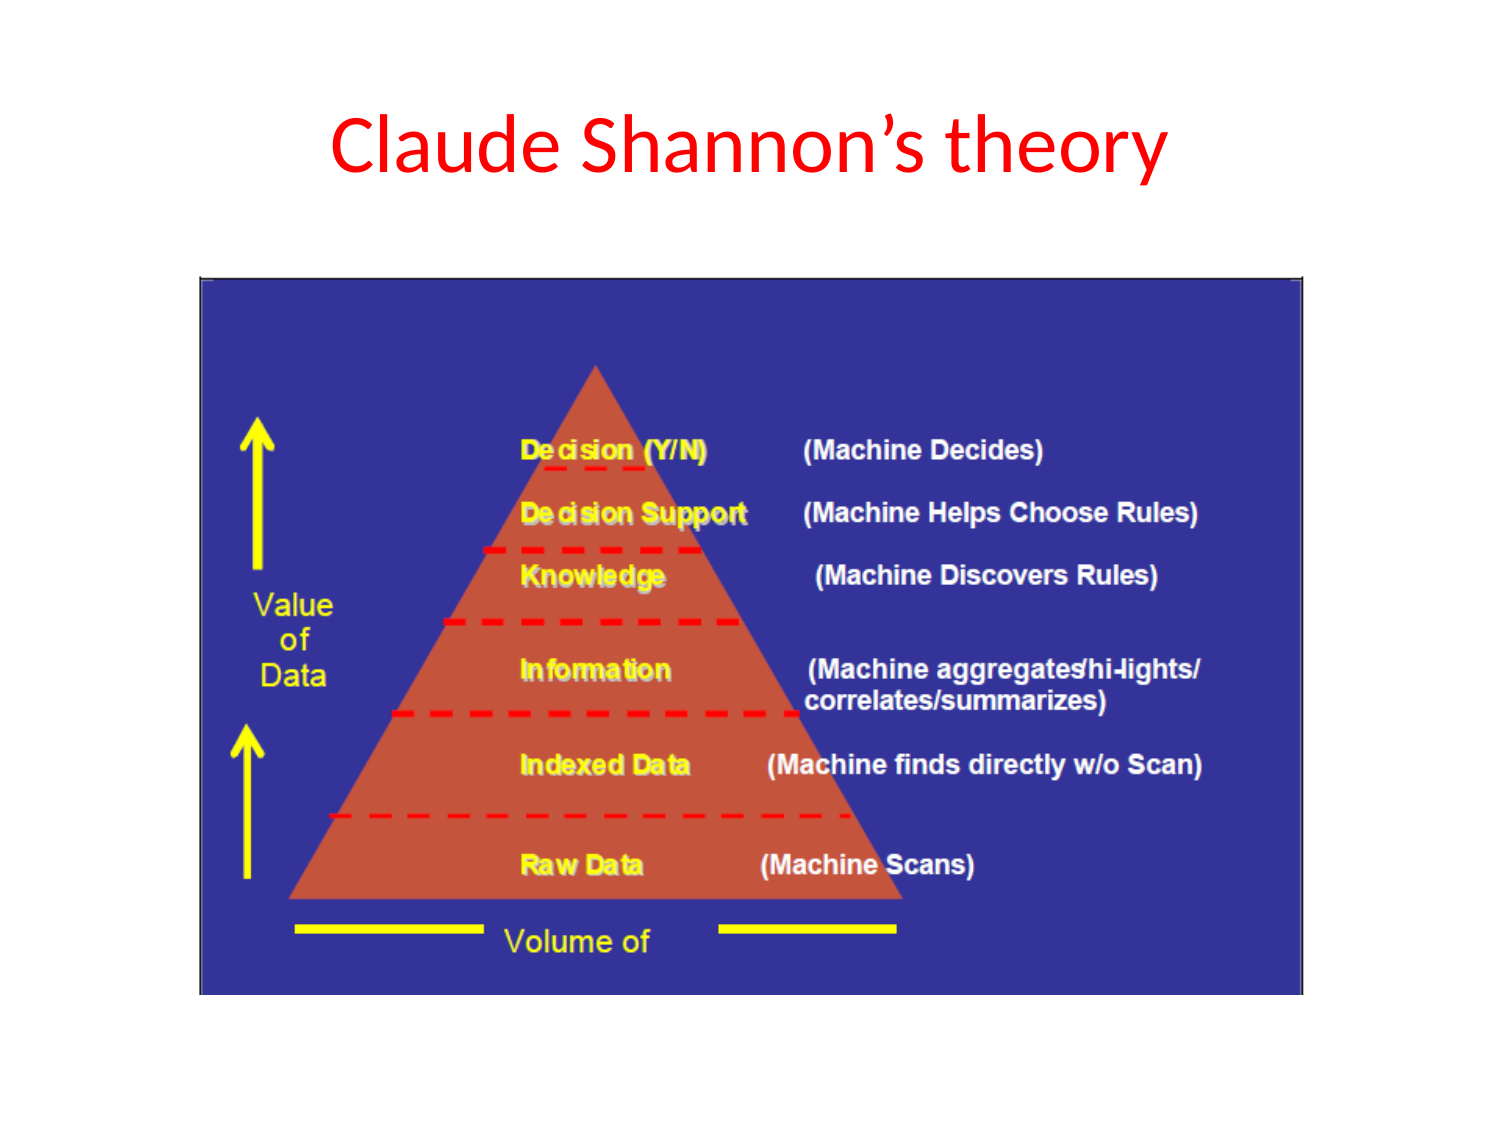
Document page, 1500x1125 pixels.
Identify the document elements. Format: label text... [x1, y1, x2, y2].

title Claude Shannon’s theory [75, 45, 1425, 233]
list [195, 272, 1305, 995]
